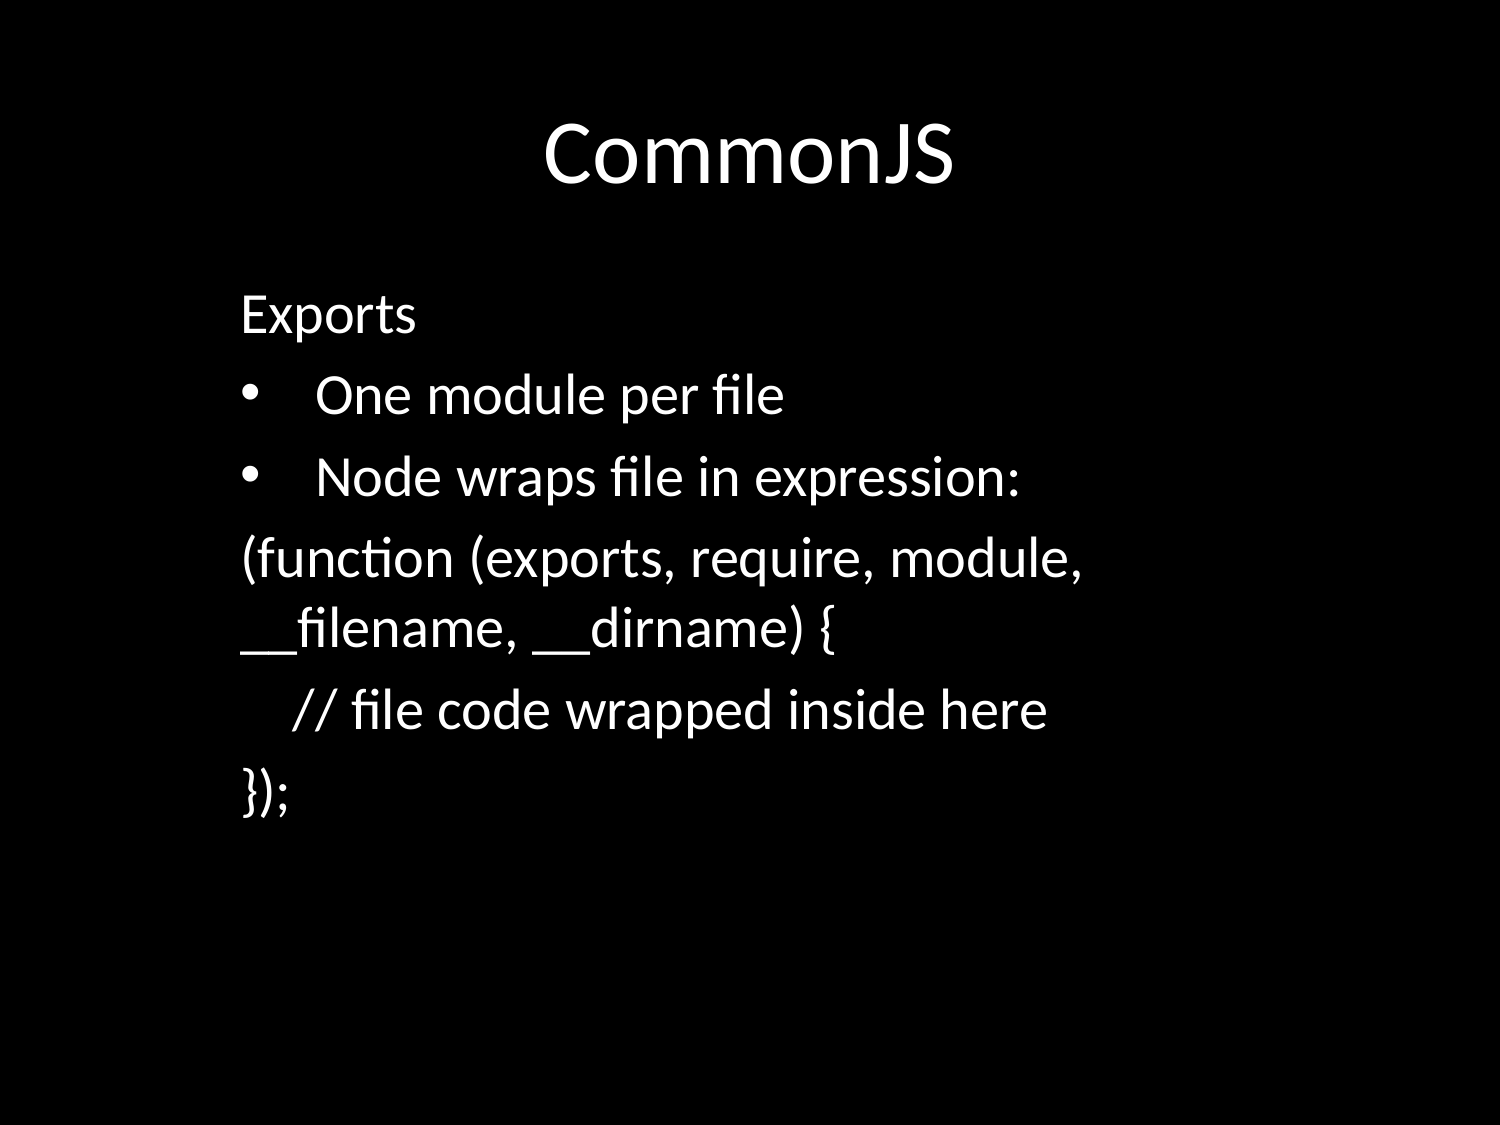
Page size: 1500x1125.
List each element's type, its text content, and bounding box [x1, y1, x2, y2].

title CommonJS [112, 26, 1388, 268]
subtitle Exports One module per file Node wraps file in expression: (function (exports, require, module, __filename, __dirname) { // file code wrapped inside here }); [225, 267, 1275, 1024]
